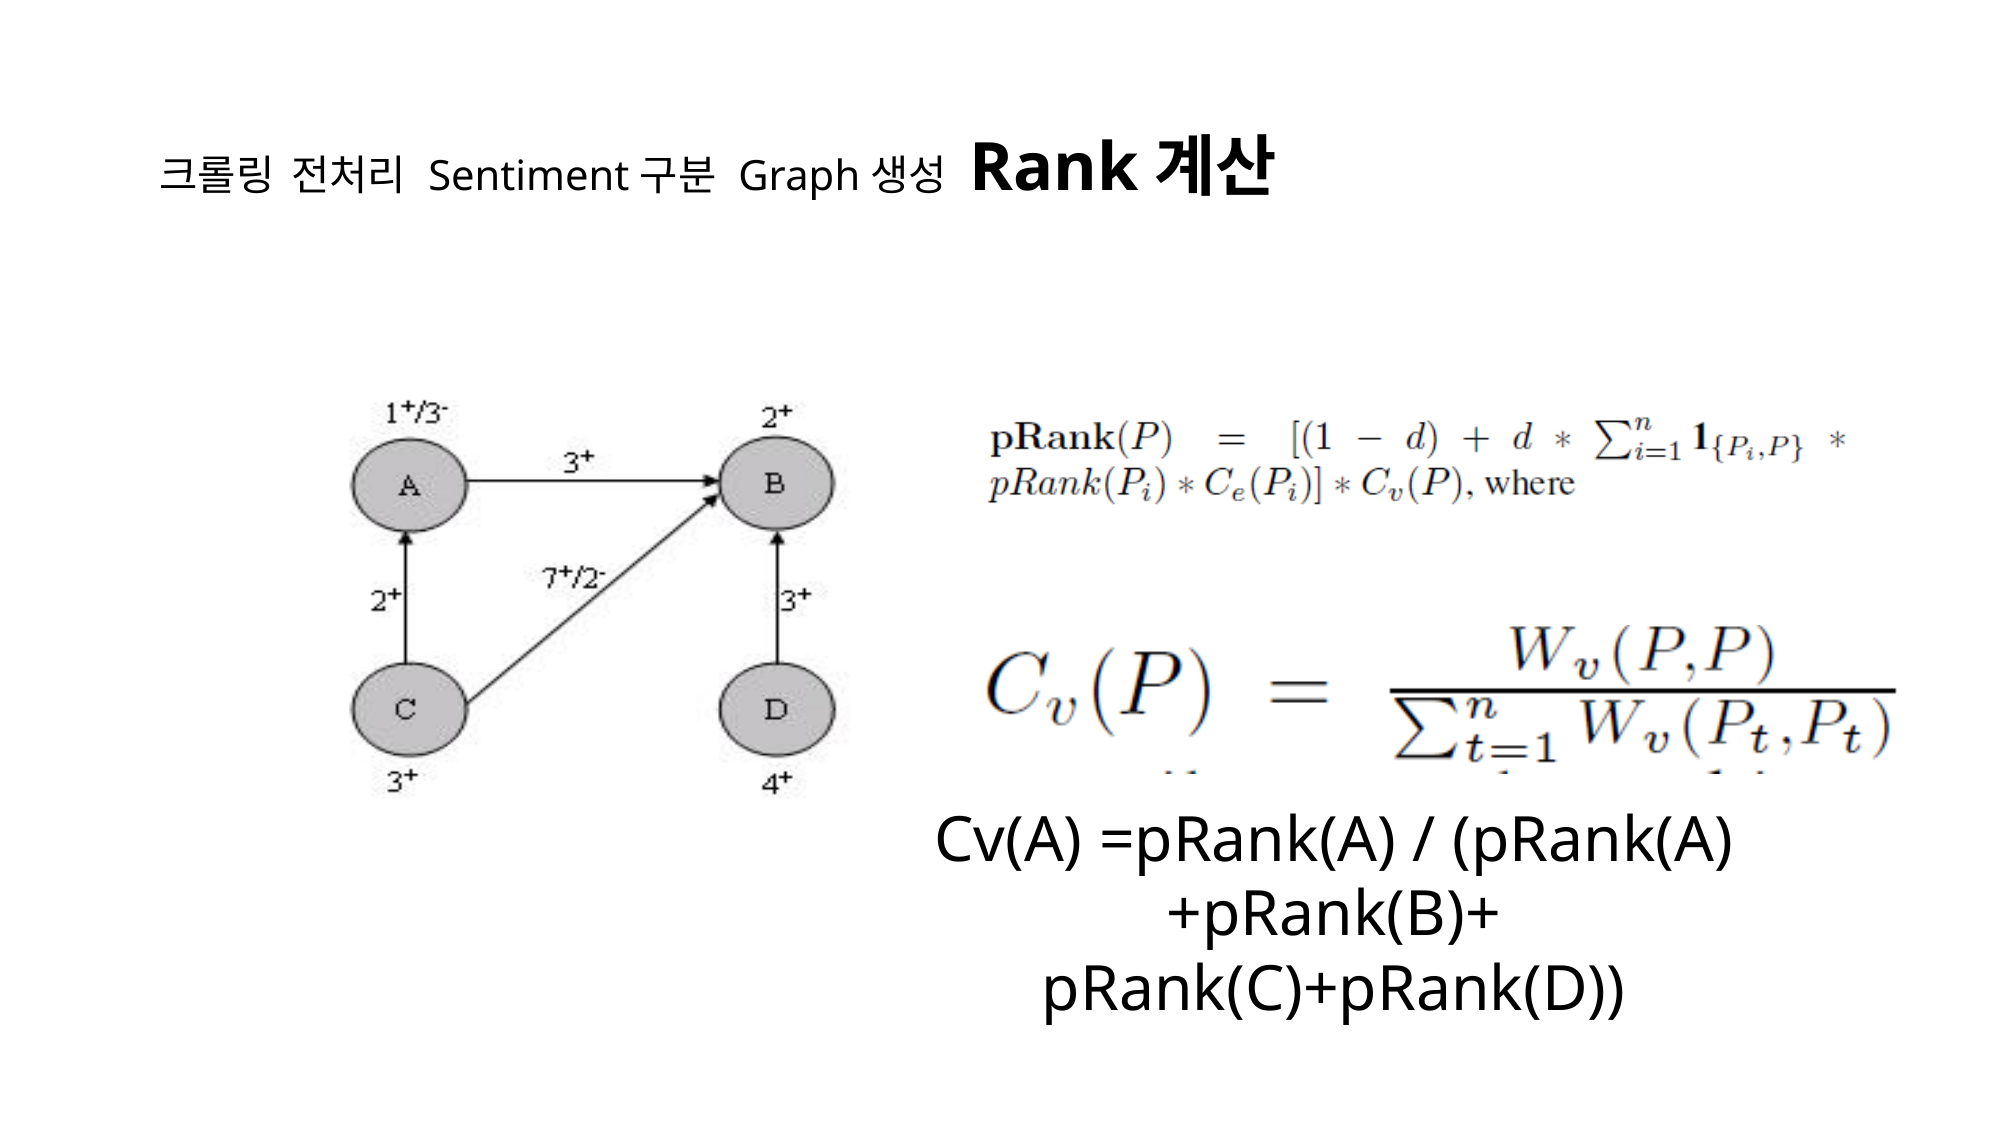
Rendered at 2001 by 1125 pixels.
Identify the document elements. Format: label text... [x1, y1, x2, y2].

picture [272, 349, 937, 849]
text_box 크롤링 전처리 Sentiment구분 Graph생성 Rank계산 [144, 125, 1870, 243]
text_box Cv(A) =pRank(A) / (pRank(A)+pRank(B)+ pRank(C)+pRank(D)) [905, 808, 1763, 1013]
picture [966, 625, 1910, 774]
picture [979, 413, 1867, 528]
